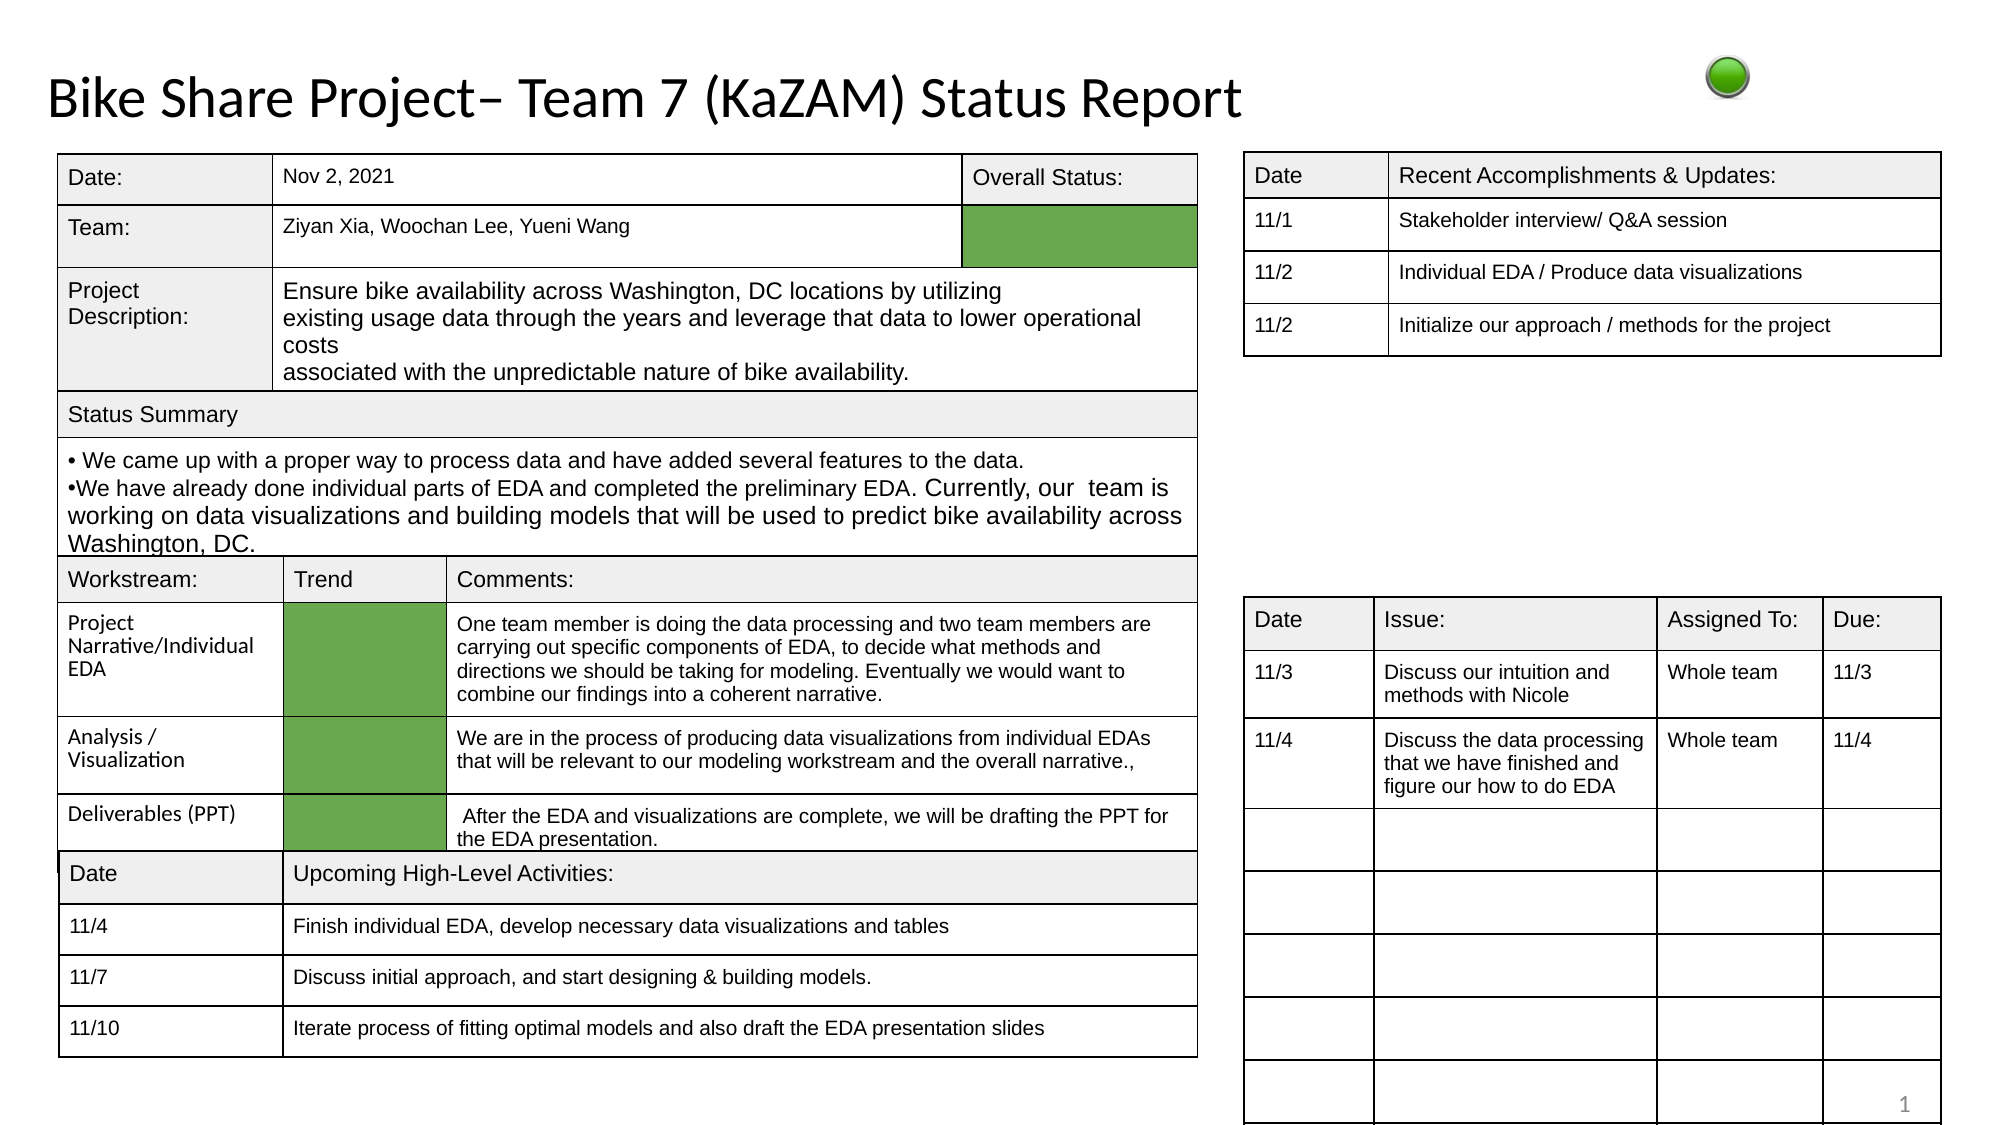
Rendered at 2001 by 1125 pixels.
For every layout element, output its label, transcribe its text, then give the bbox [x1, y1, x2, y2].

table_header Due: [1824, 598, 1940, 650]
table_header Nov 2, 2021 [273, 155, 961, 204]
table_cell 11/4 [1824, 719, 1940, 808]
table_header Date [60, 852, 282, 903]
table_cell [1375, 1061, 1656, 1122]
table_cell [1658, 809, 1822, 870]
table_header Status Summary [58, 392, 1197, 437]
table_cell [284, 717, 446, 793]
table_cell One team member is doing the data processing and two team members are carrying out specific components of EDA, to decide what methods and directions we should be taking for modeling. Eventually we would want to combine our findings into a coherent narrative. [447, 603, 1197, 716]
table_cell 11/4 [1245, 719, 1373, 808]
table_cell 11/3 [1824, 651, 1940, 717]
table_cell Project Description: [58, 268, 272, 390]
table_header Date: [58, 155, 272, 204]
table_cell [1658, 1061, 1822, 1122]
table_cell [284, 603, 446, 716]
table_cell [1824, 935, 1940, 996]
table_cell [1658, 872, 1822, 933]
table_cell Individual EDA / Produce data visualizations [1389, 252, 1940, 303]
table_cell 11/3 [1245, 651, 1373, 717]
table_cell Discuss our intuition and methods with Nicole [1375, 651, 1656, 717]
table_header Assigned To: [1658, 598, 1822, 650]
table_cell Finish individual EDA, develop necessary data visualizations and tables [284, 905, 1197, 954]
table_header Overall Status: [963, 155, 1197, 204]
table_cell 11/2 [1245, 304, 1388, 355]
table_cell Whole team [1658, 651, 1822, 717]
table_cell [1824, 872, 1940, 933]
table_cell Ensure bike availability across Washington, DC locations by utilizing existing usage data through the years and leverage that data to lower operational costs associated with the unpredictable nature of bike availability. [273, 268, 1197, 390]
table_header Workstream: [58, 557, 283, 602]
table_cell Project Narrative/Individual EDA [58, 603, 283, 716]
table_cell Discuss initial approach, and start designing & building models. [284, 956, 1197, 1005]
table_cell [1245, 1061, 1373, 1122]
table_cell Deliverables (PPT) [58, 795, 283, 850]
table_header Trend [284, 557, 446, 602]
table_cell Iterate process of fitting optimal models and also draft the EDA presentation slides [284, 1007, 1197, 1056]
table_cell [1658, 935, 1822, 996]
table_cell [1375, 935, 1656, 996]
picture [1703, 55, 1754, 100]
table_header Comments: [447, 557, 1197, 602]
table_cell [1245, 998, 1373, 1059]
table_cell 11/10 [60, 1007, 282, 1056]
table_cell [1245, 872, 1373, 933]
table_cell 11/2 [1245, 252, 1388, 303]
table_cell [1245, 809, 1373, 870]
table_header Upcoming High-Level Activities: [284, 852, 1197, 903]
table_cell Analysis / Visualization [58, 717, 283, 793]
table_header Issue: [1375, 598, 1656, 650]
table_header Date [1245, 598, 1373, 650]
table_cell [1245, 935, 1373, 996]
table_cell We came up with a proper way to process data and have added several features to the data. We have already done individual parts of EDA and completed the preliminary EDA. Currently, our team is working on data visualizations and building models that will be used to predict bike availability across Washington, DC. [58, 438, 1197, 555]
table_cell Stakeholder interview/ Q&A session [1389, 199, 1940, 250]
table_cell After the EDA and visualizations are complete, we will be drafting the PPT for the EDA presentation. [447, 795, 1197, 850]
table_header Recent Accomplishments & Updates: [1389, 153, 1940, 197]
table_cell [1375, 809, 1656, 870]
table_cell [1375, 998, 1656, 1059]
table_cell [1824, 998, 1940, 1059]
table_cell [1375, 872, 1656, 933]
table_cell [963, 206, 1197, 267]
table_cell [1824, 1061, 1940, 1122]
table_cell Team: [58, 206, 272, 267]
table_header Date [1245, 153, 1388, 197]
table_cell Initialize our approach / methods for the project [1389, 304, 1940, 355]
text_box Bike Share Project– Team 7 (KaZAM) Status Report [32, 30, 1368, 138]
table_cell We are in the process of producing data visualizations from individual EDAs that will be relevant to our modeling workstream and the overall narrative., [447, 717, 1197, 793]
table_cell Whole team [1658, 719, 1822, 808]
table_cell 11/7 [60, 956, 282, 1005]
table_cell [1824, 809, 1940, 870]
table_cell [284, 795, 446, 850]
table_cell Ziyan Xia, Woochan Lee, Yueni Wang [273, 206, 961, 267]
table_cell Discuss the data processing that we have finished and figure our how to do EDA [1375, 719, 1656, 808]
table_cell [1658, 998, 1822, 1059]
table_cell 11/1 [1245, 199, 1388, 250]
table_cell 11/4 [60, 905, 282, 954]
